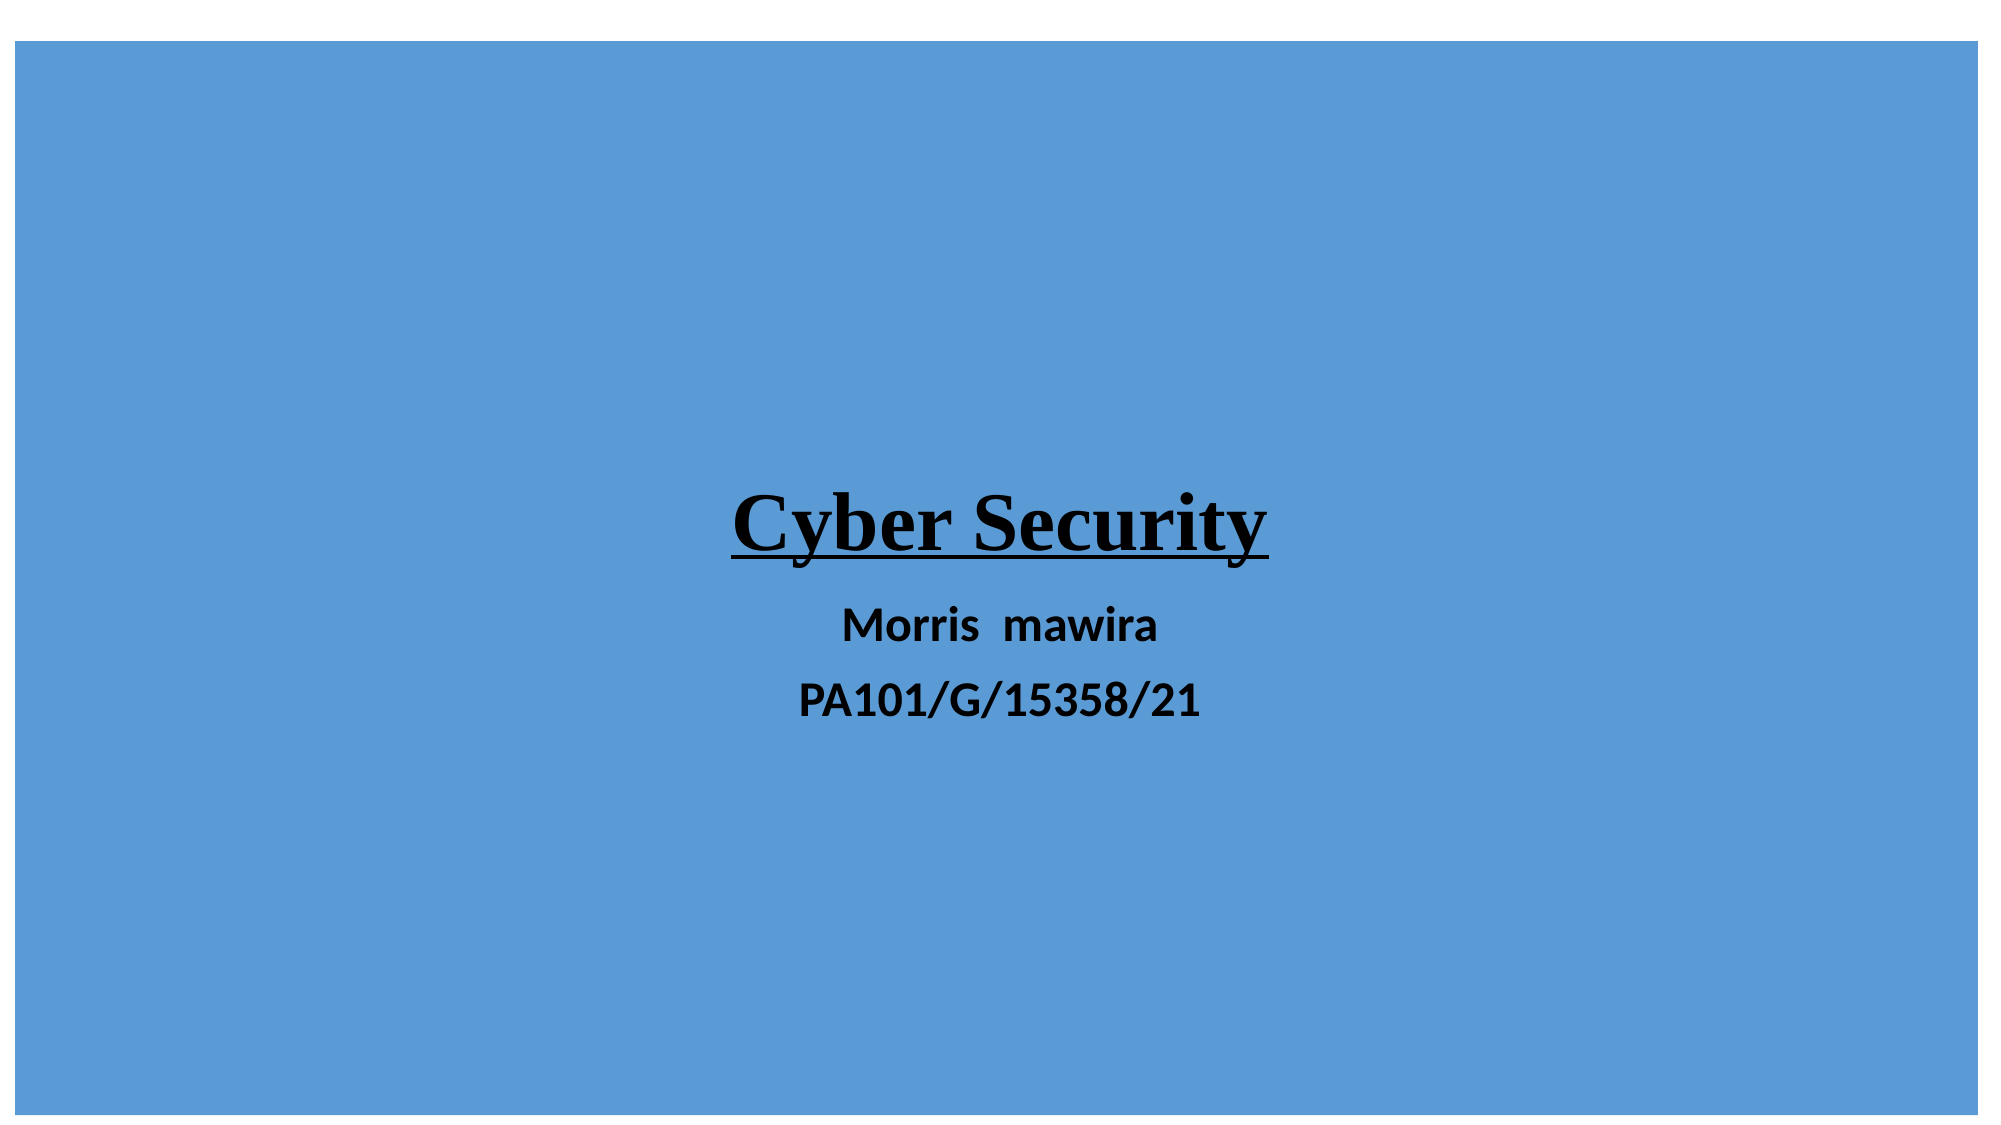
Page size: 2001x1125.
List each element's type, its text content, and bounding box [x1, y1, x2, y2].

title Cyber Security [249, 184, 1750, 576]
text_box [14, 40, 1979, 1116]
subtitle Morris mawira PA101/G/15358/21 [249, 590, 1750, 863]
